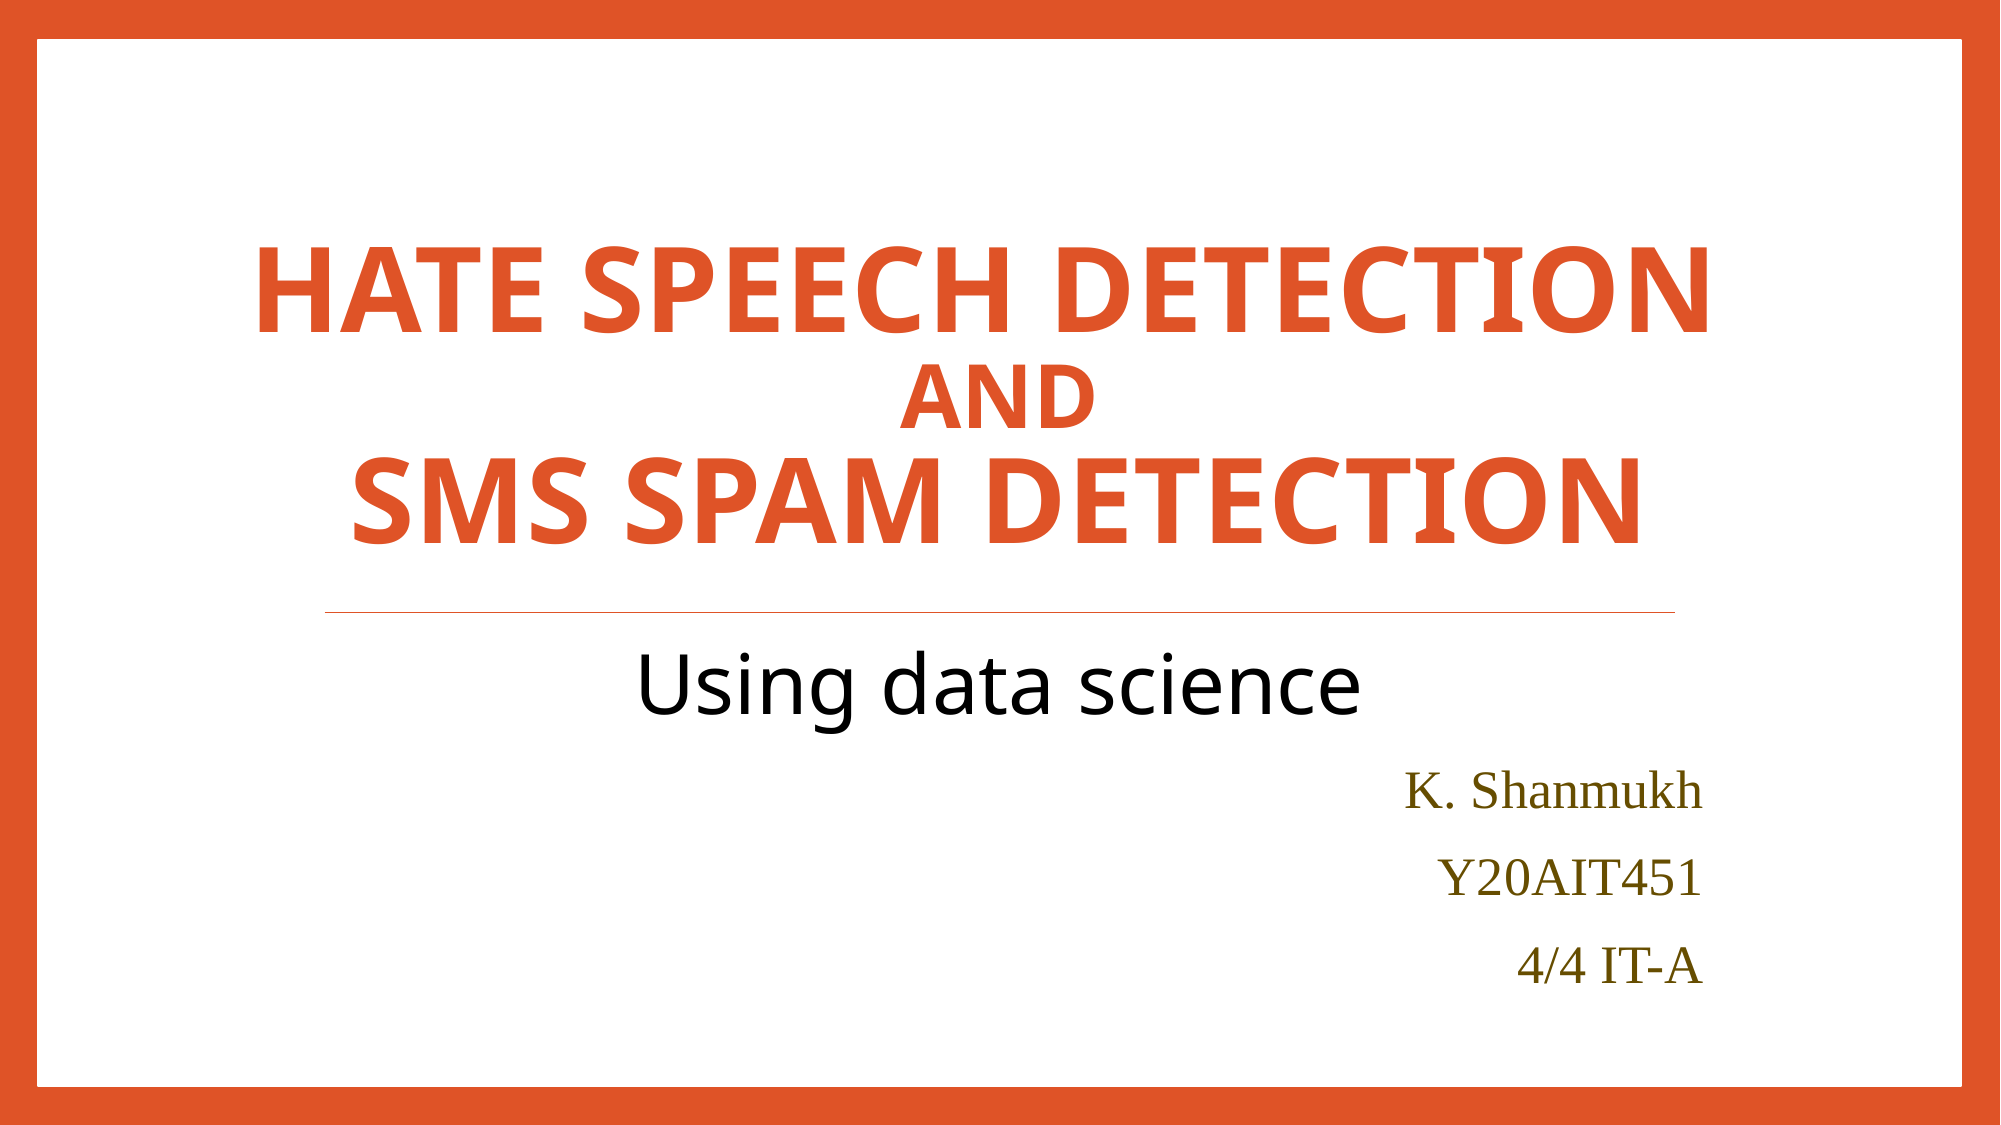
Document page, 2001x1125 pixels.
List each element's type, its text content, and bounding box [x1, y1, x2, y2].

subtitle Using data science K. Shanmukh Y20AIT451 4/4 IT-A [280, 634, 1719, 713]
title Hate speech detection and Sms spam detection [182, 148, 1818, 576]
